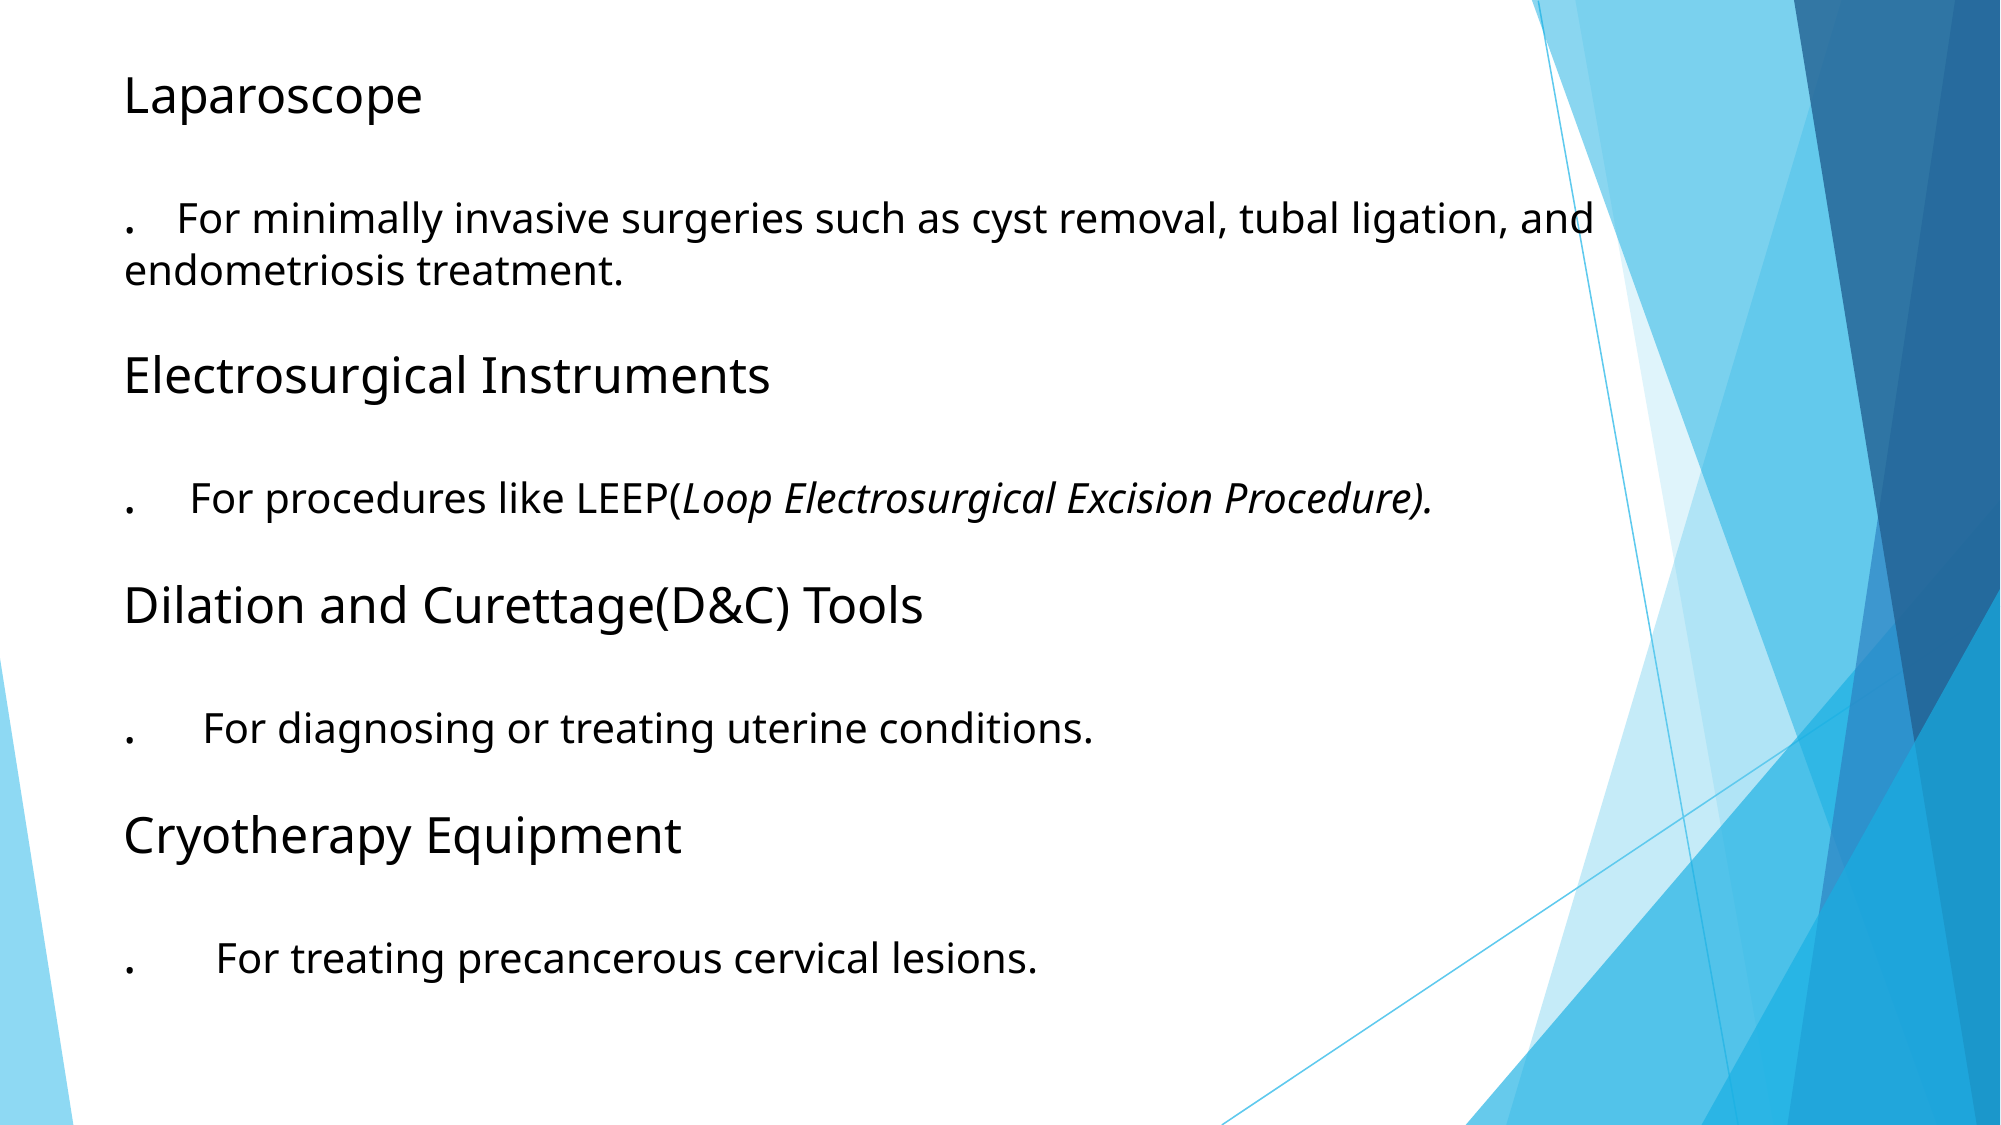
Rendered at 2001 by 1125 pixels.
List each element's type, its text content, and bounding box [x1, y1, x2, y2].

title Laparoscope . For minimally invasive surgeries such as cyst removal, tubal ligation, and endometriosis treatment. Electrosurgical Instruments . For procedures like LEEP(Loop Electrosurgical Excision Procedure). Dilation and Curettage(D&C) Tools . For diagnosing or treating uterine conditions. Cryotherapy Equipment . For treating precancerous cervical lesions. [123, 63, 1877, 1104]
